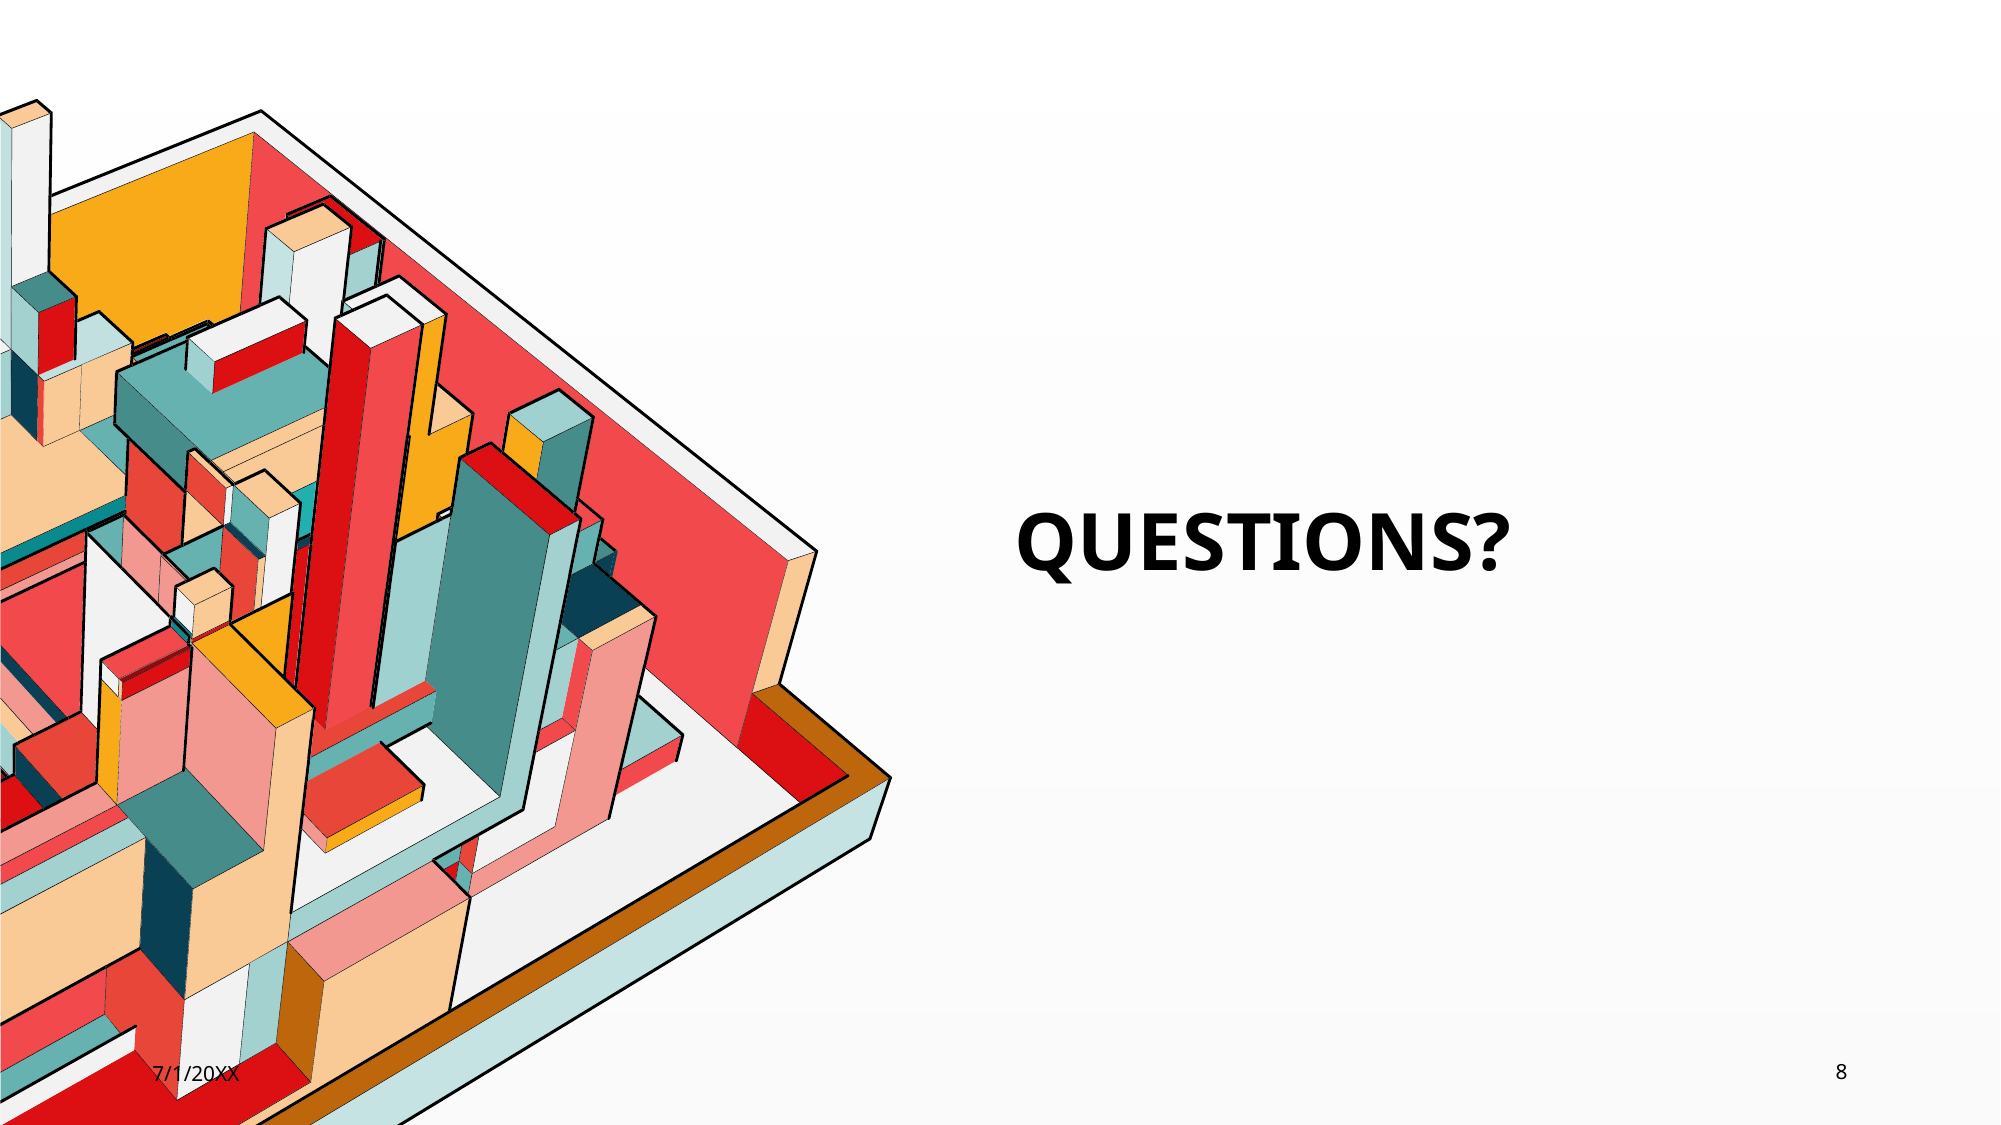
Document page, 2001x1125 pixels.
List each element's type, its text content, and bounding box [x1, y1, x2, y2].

slide_number 8 [1412, 1042, 1863, 1103]
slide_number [137, 1042, 588, 1103]
title Questions? [999, 436, 1900, 654]
